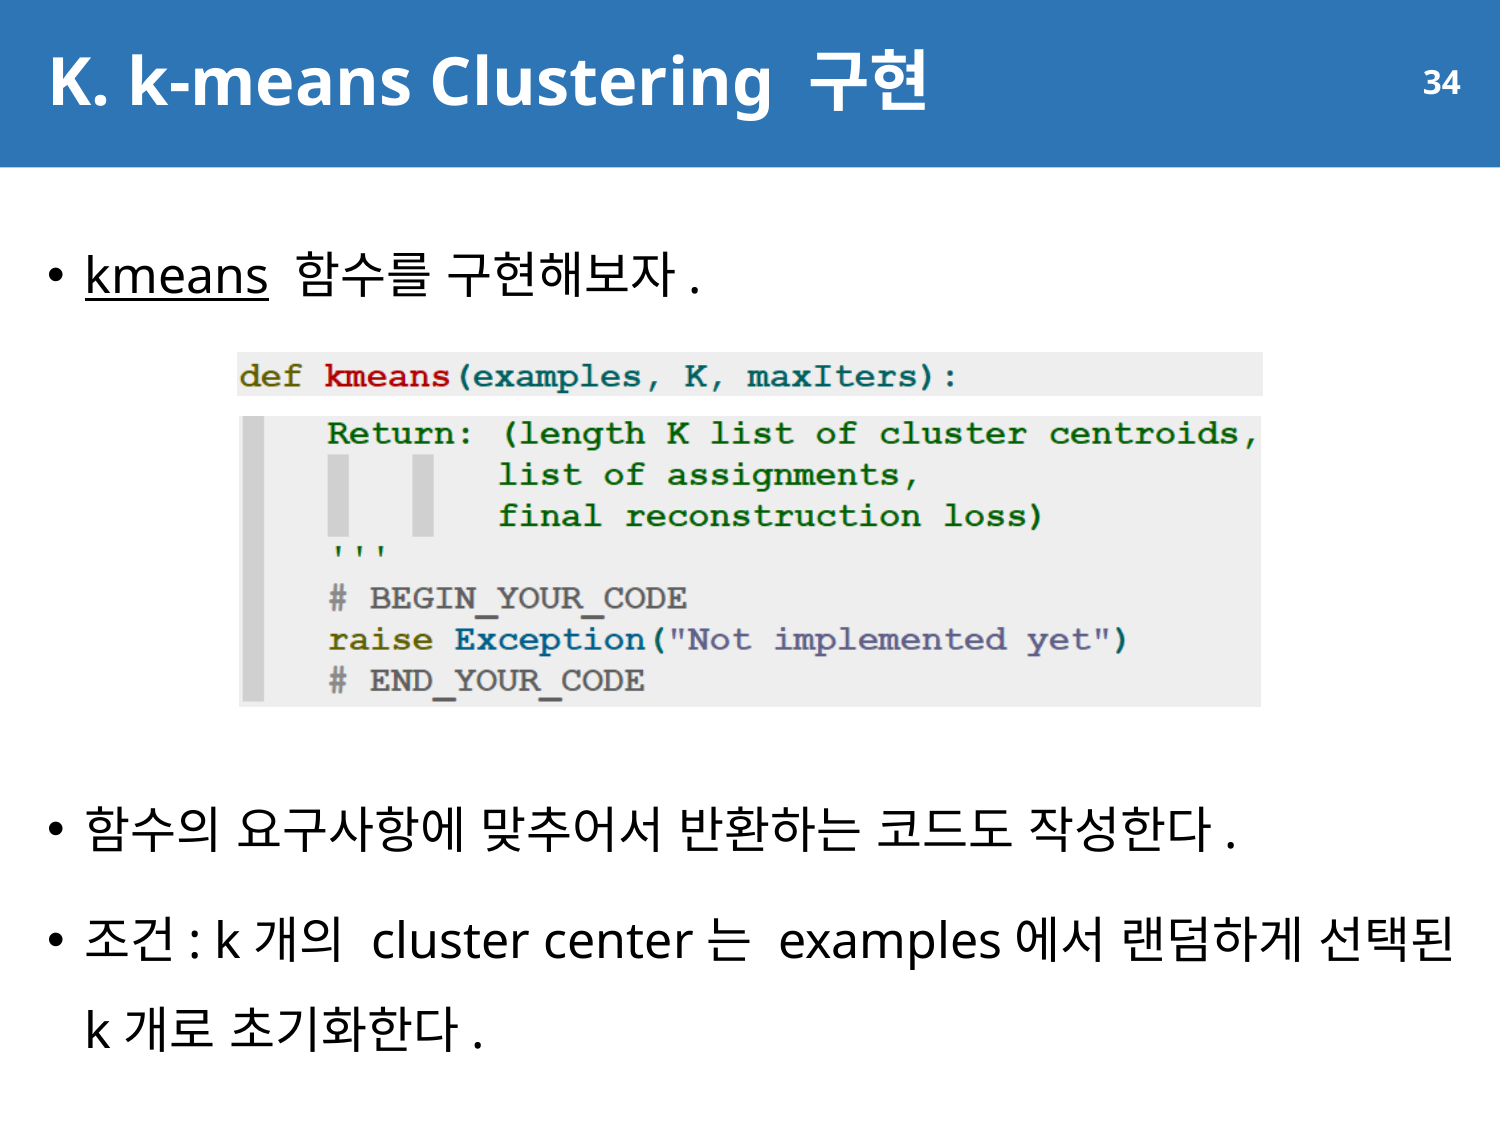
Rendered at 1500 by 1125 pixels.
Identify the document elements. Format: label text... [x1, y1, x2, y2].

slide_number 34 [1273, 53, 1476, 114]
list kmeans 함수를 구현해보자. 함수의 요구사항에 맞추어서 반환하는 코드도 작성한다. 조건: k개의 cluster center는 examples에서 랜덤하게 선택된 k개로 초기화한다. [32, 206, 1476, 1100]
title K. k-means Clustering 구현 [32, 20, 1476, 148]
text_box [237, 352, 1263, 707]
